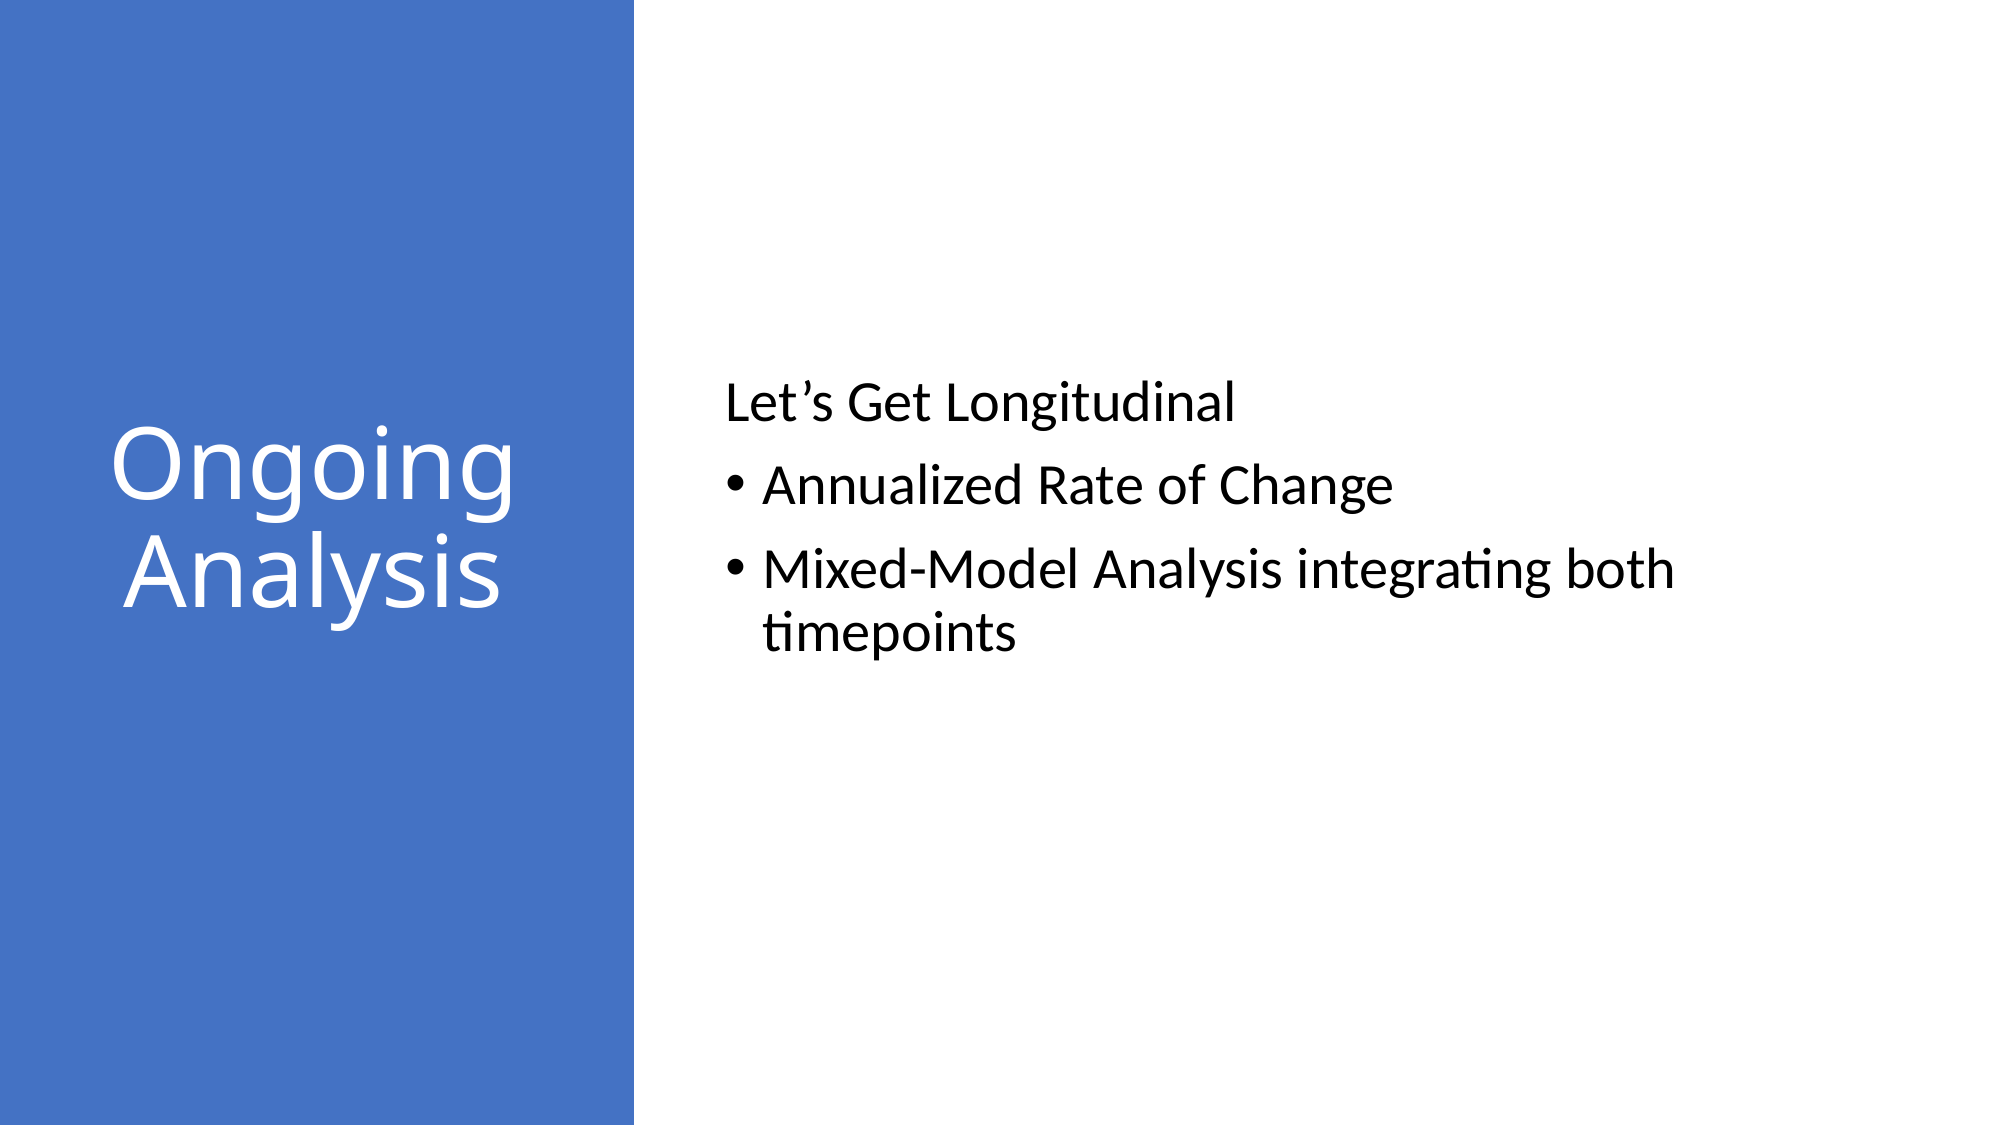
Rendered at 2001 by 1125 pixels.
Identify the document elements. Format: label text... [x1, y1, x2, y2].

list Let’s Get Longitudinal Annualized Rate of Change Mixed-Model Analysis integrating both timepoints [710, 105, 1907, 1013]
text_box [0, 0, 635, 1125]
title Ongoing Analysis [51, 405, 576, 1014]
